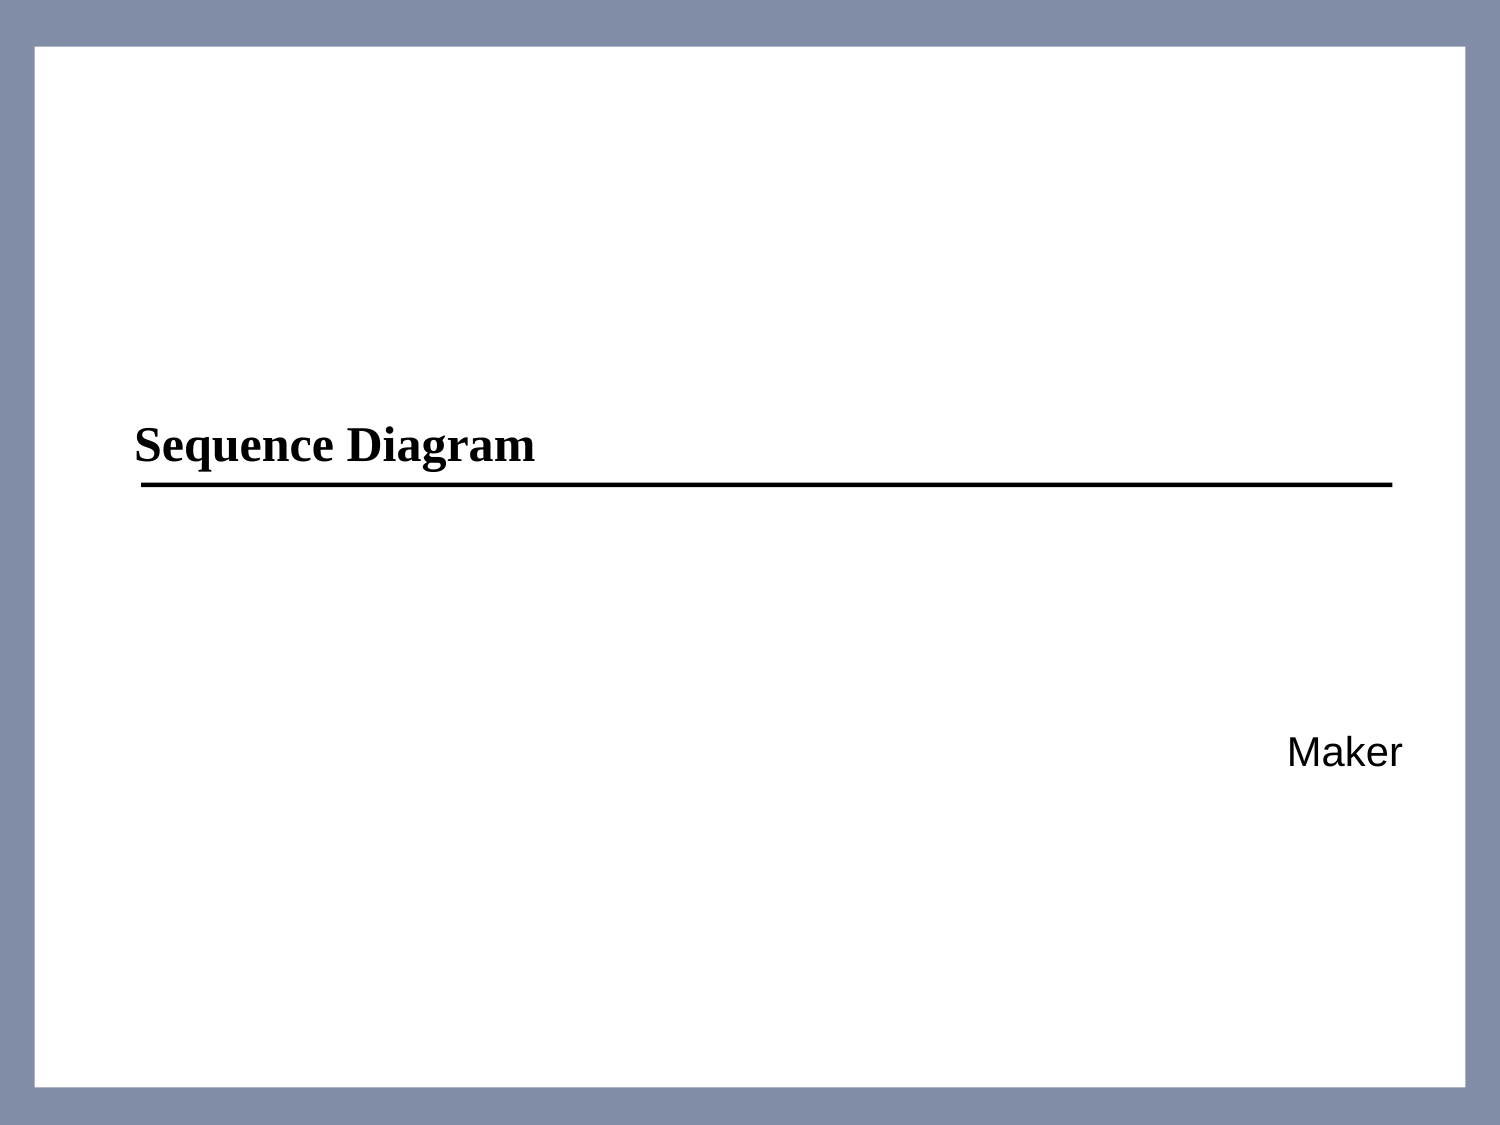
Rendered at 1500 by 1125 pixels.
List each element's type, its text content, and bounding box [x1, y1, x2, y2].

title Sequence Diagram [119, 320, 1395, 488]
text_box Maker [1272, 717, 1419, 783]
